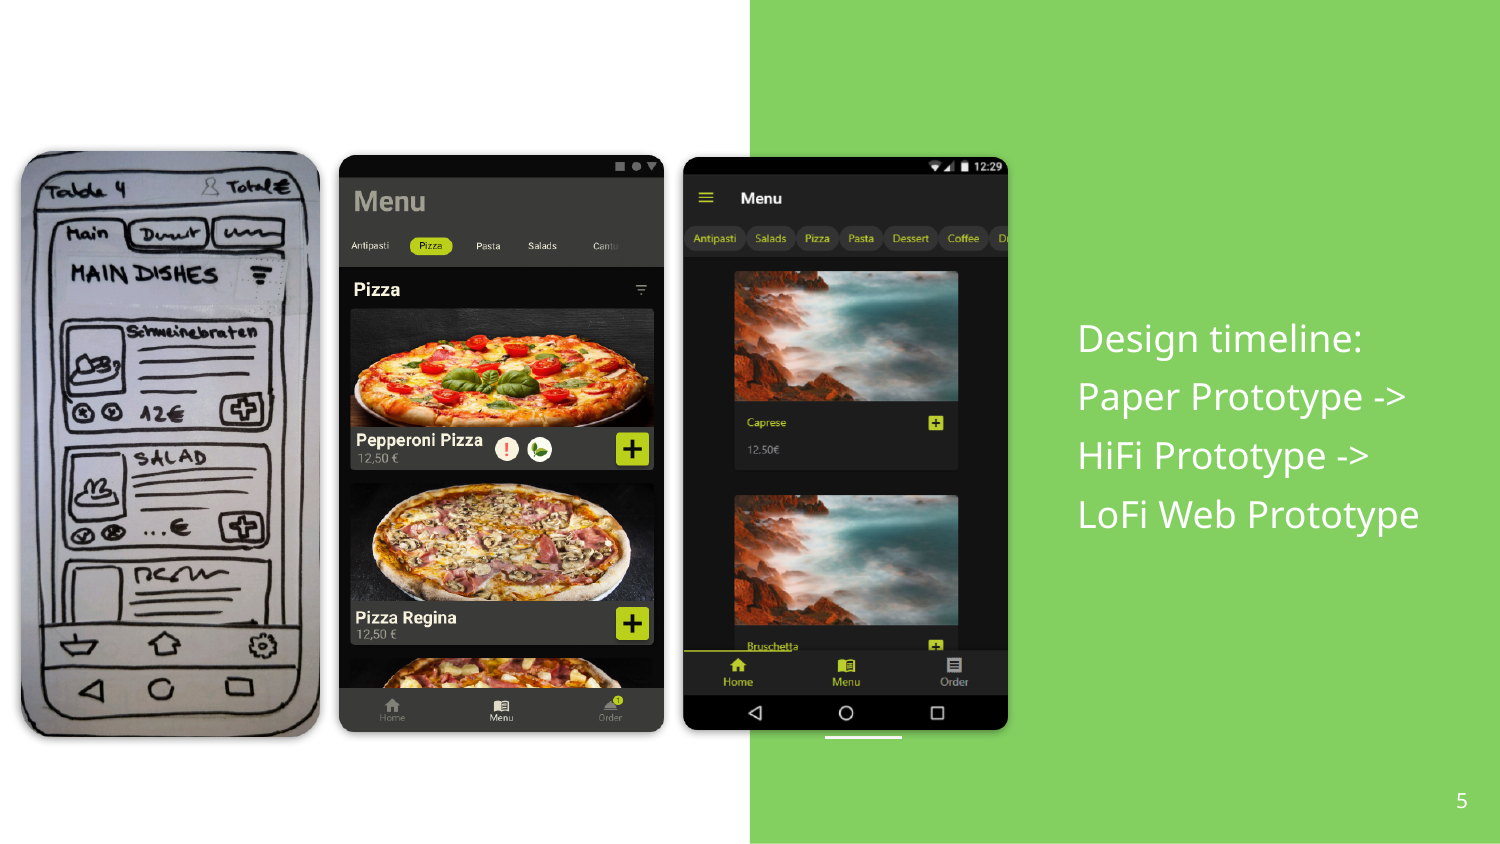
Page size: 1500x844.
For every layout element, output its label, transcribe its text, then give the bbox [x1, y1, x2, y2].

picture [339, 155, 664, 732]
list Design timeline: Paper Prototype -> HiFi Prototype -> LoFi Web Prototype [1061, 118, 1440, 725]
picture [20, 150, 320, 737]
slide_number ‹#› [1392, 767, 1483, 833]
picture [683, 157, 1008, 730]
